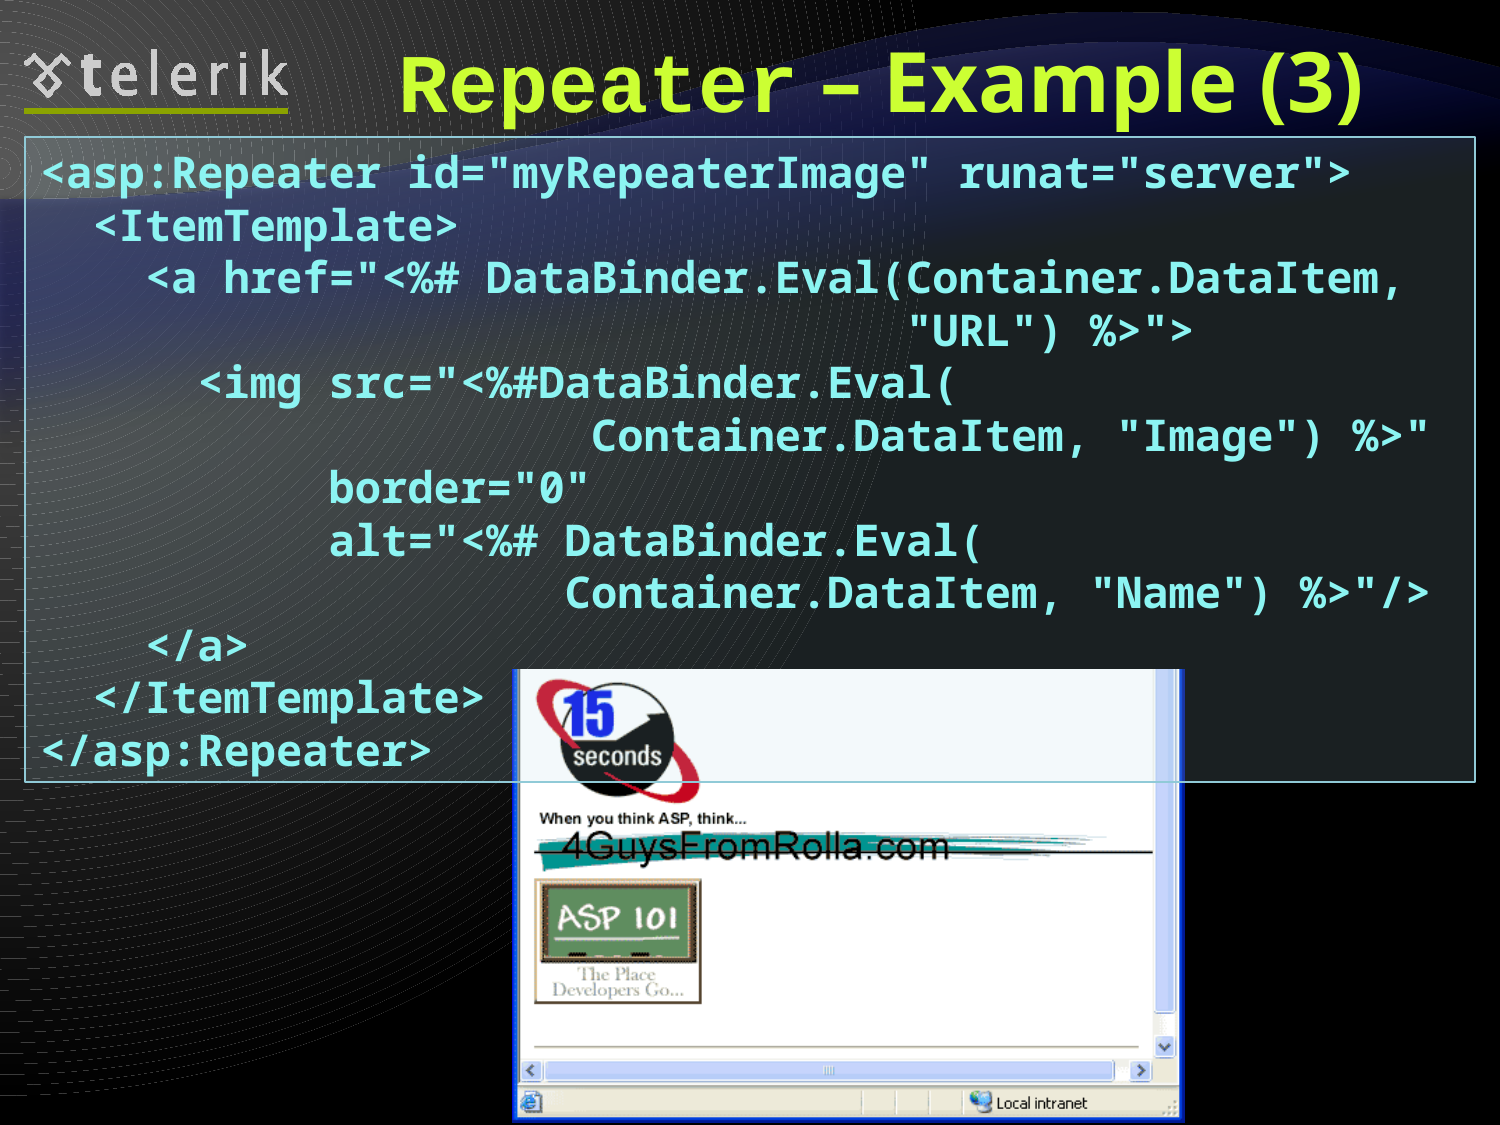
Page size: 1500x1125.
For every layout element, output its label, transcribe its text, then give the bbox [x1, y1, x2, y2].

text_box <asp:Repeater id="myRepeaterImage" runat="server"> <ItemTemplate> <a href="<%# DataBinder.Eval(Container.DataItem, "URL") %>"> <img src="<%#DataBinder.Eval( Container.DataItem, "Image") %>" border="0" alt="<%# DataBinder.Eval( Container.DataItem, "Name") %>"/> </a> </ItemTemplate> </asp:Repeater> [24, 137, 1475, 783]
picture [24, 49, 288, 114]
title Repeater – Example (3) [300, 12, 1463, 137]
picture [512, 669, 1186, 1124]
